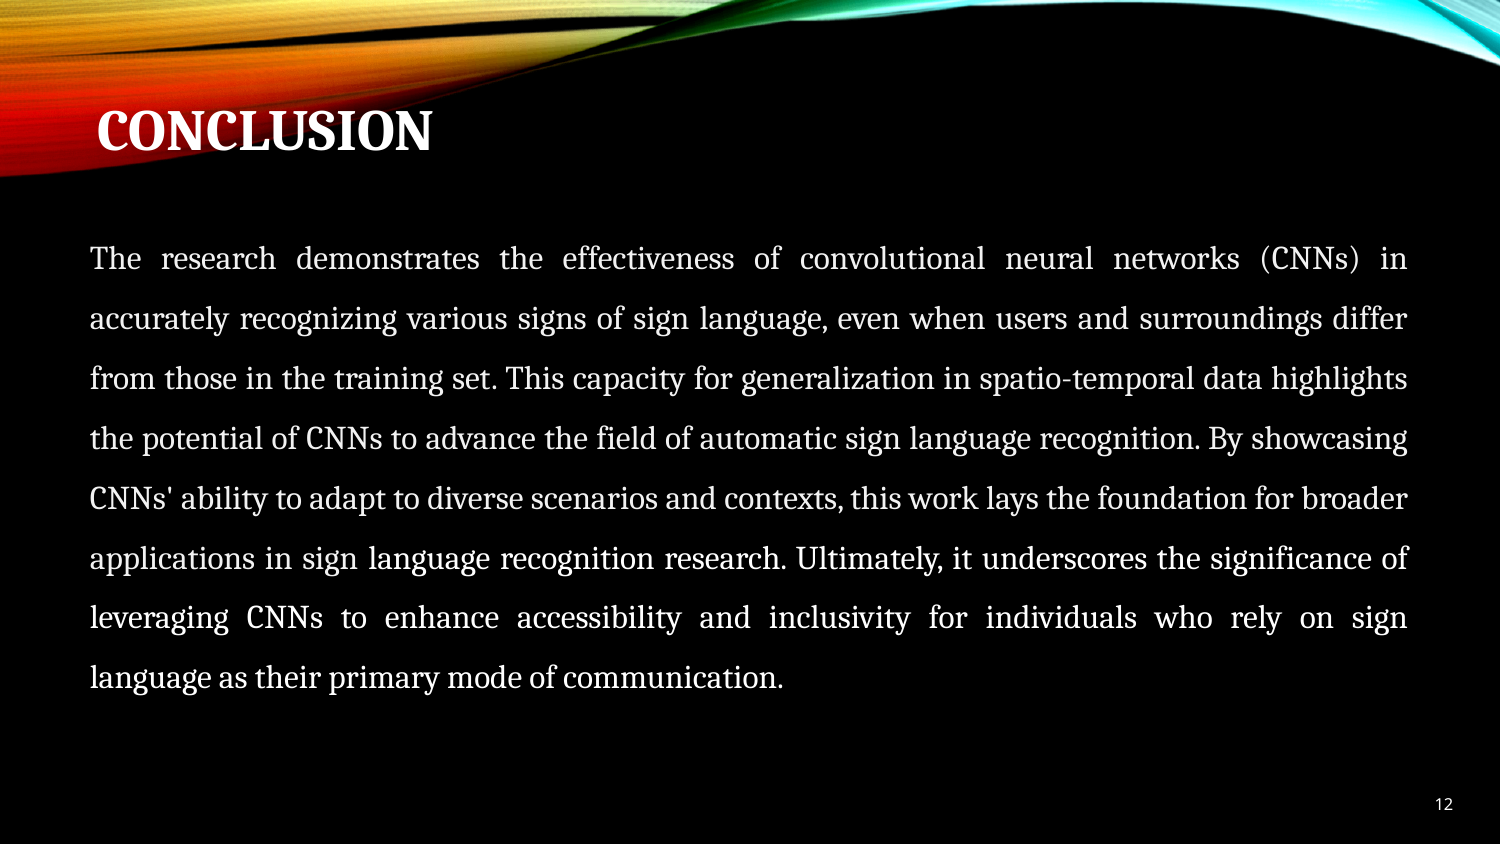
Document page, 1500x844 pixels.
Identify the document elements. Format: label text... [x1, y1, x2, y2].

slide_number 12 [1378, 779, 1469, 844]
text_box CONCLUSION [82, 84, 450, 149]
text_box The research demonstrates the effectiveness of convolutional neural networks (CNNs) in accurately recognizing various signs of sign language, even when users and surroundings differ from those in the training set. This capacity for generalization in spatio-temporal data highlights the potential of CNNs to advance the field of automatic sign language recognition. By showcasing CNNs' ability to adapt to diverse scenarios and contexts, this work lays the foundation for broader applications in sign language recognition research. Ultimately, it underscores the significance of leveraging CNNs to enhance accessibility and inclusivity for individuals who rely on sign language as their primary mode of communication. [74, 149, 1425, 703]
picture [0, 0, 1500, 178]
